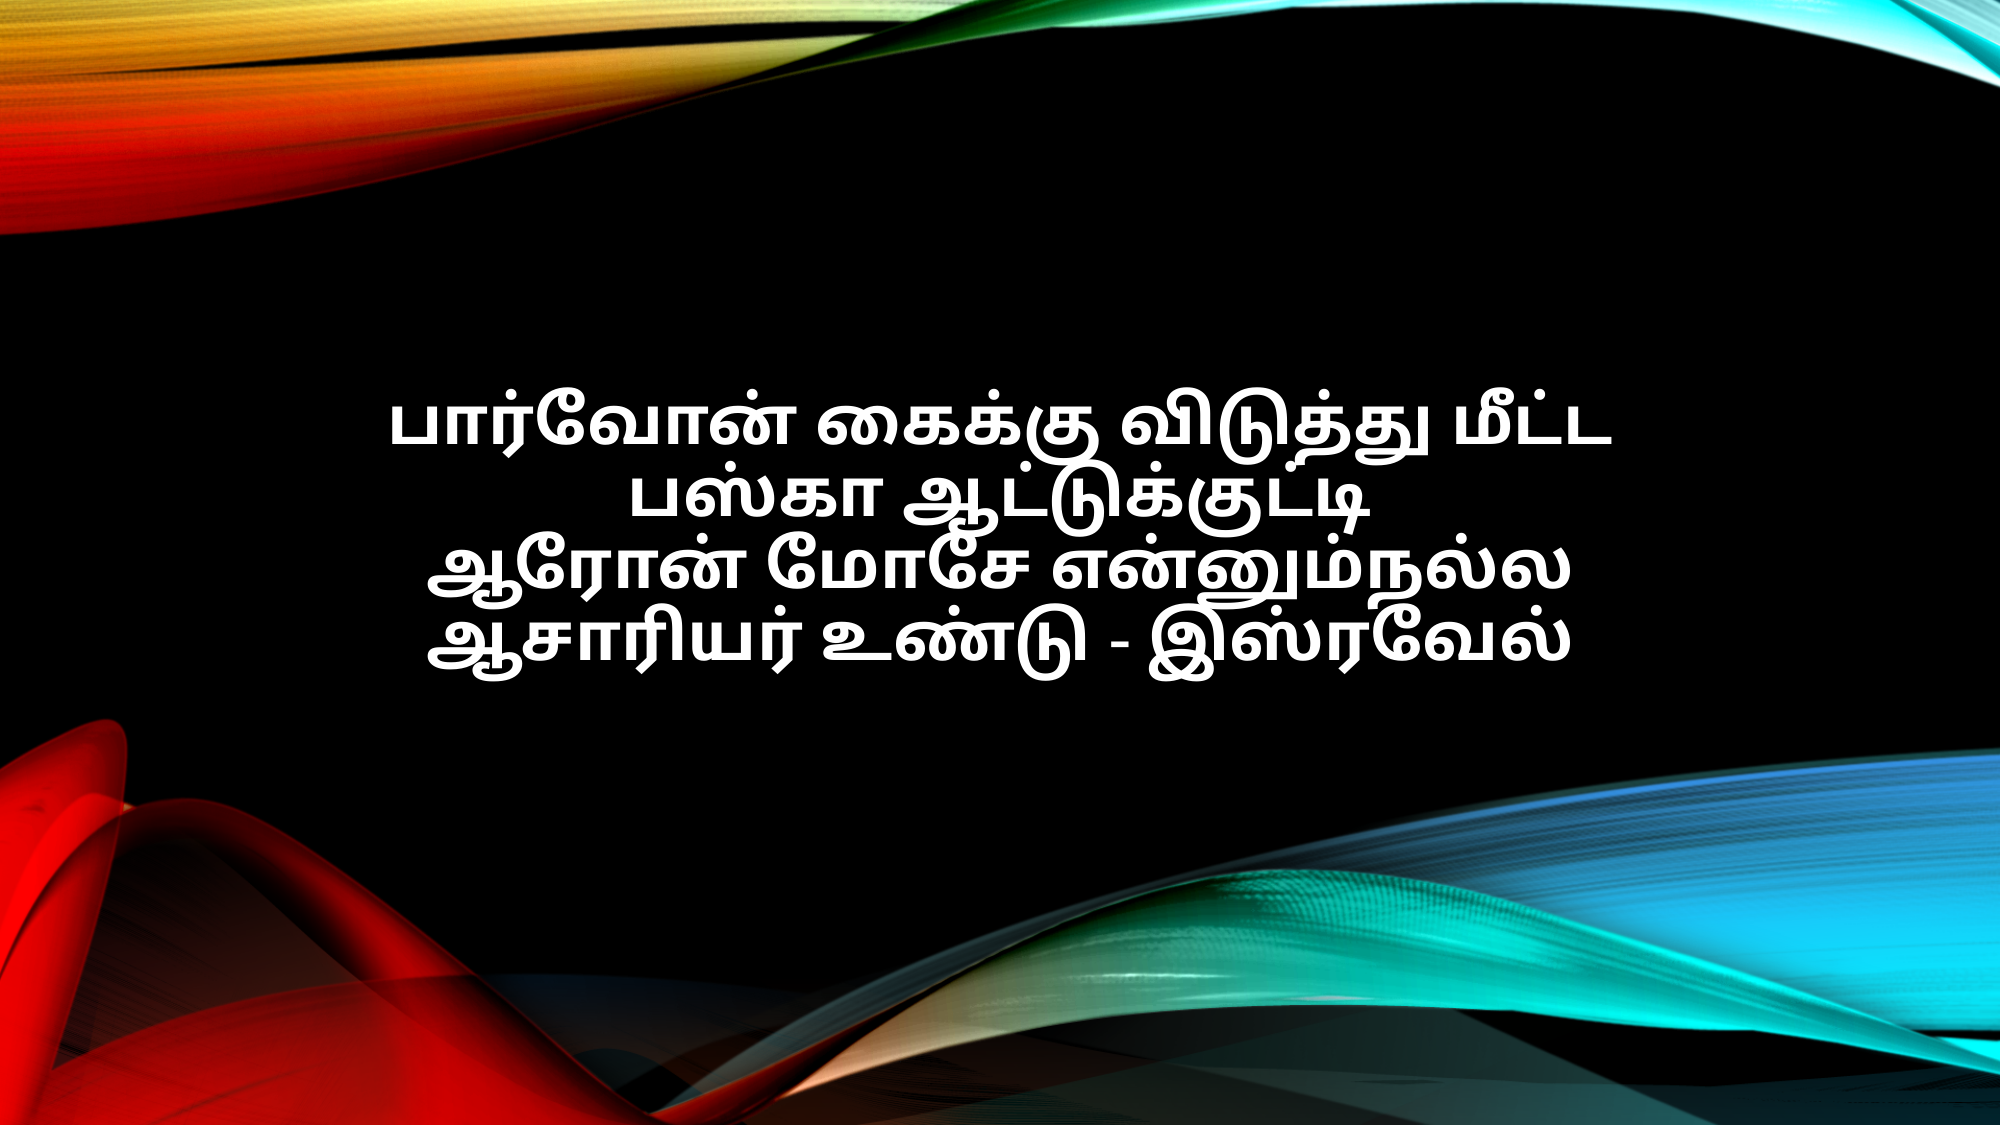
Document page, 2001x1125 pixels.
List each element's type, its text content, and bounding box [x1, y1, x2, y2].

subtitle பார்வோன் கைக்கு விடுத்து மீட்ட பஸ்கா ஆட்டுக்குட்டி ஆரோன் மோசே என்னும்நல்ல ஆசாரியர் உண்டு - இஸ்ரவேல் [0, 0, 2000, 1125]
